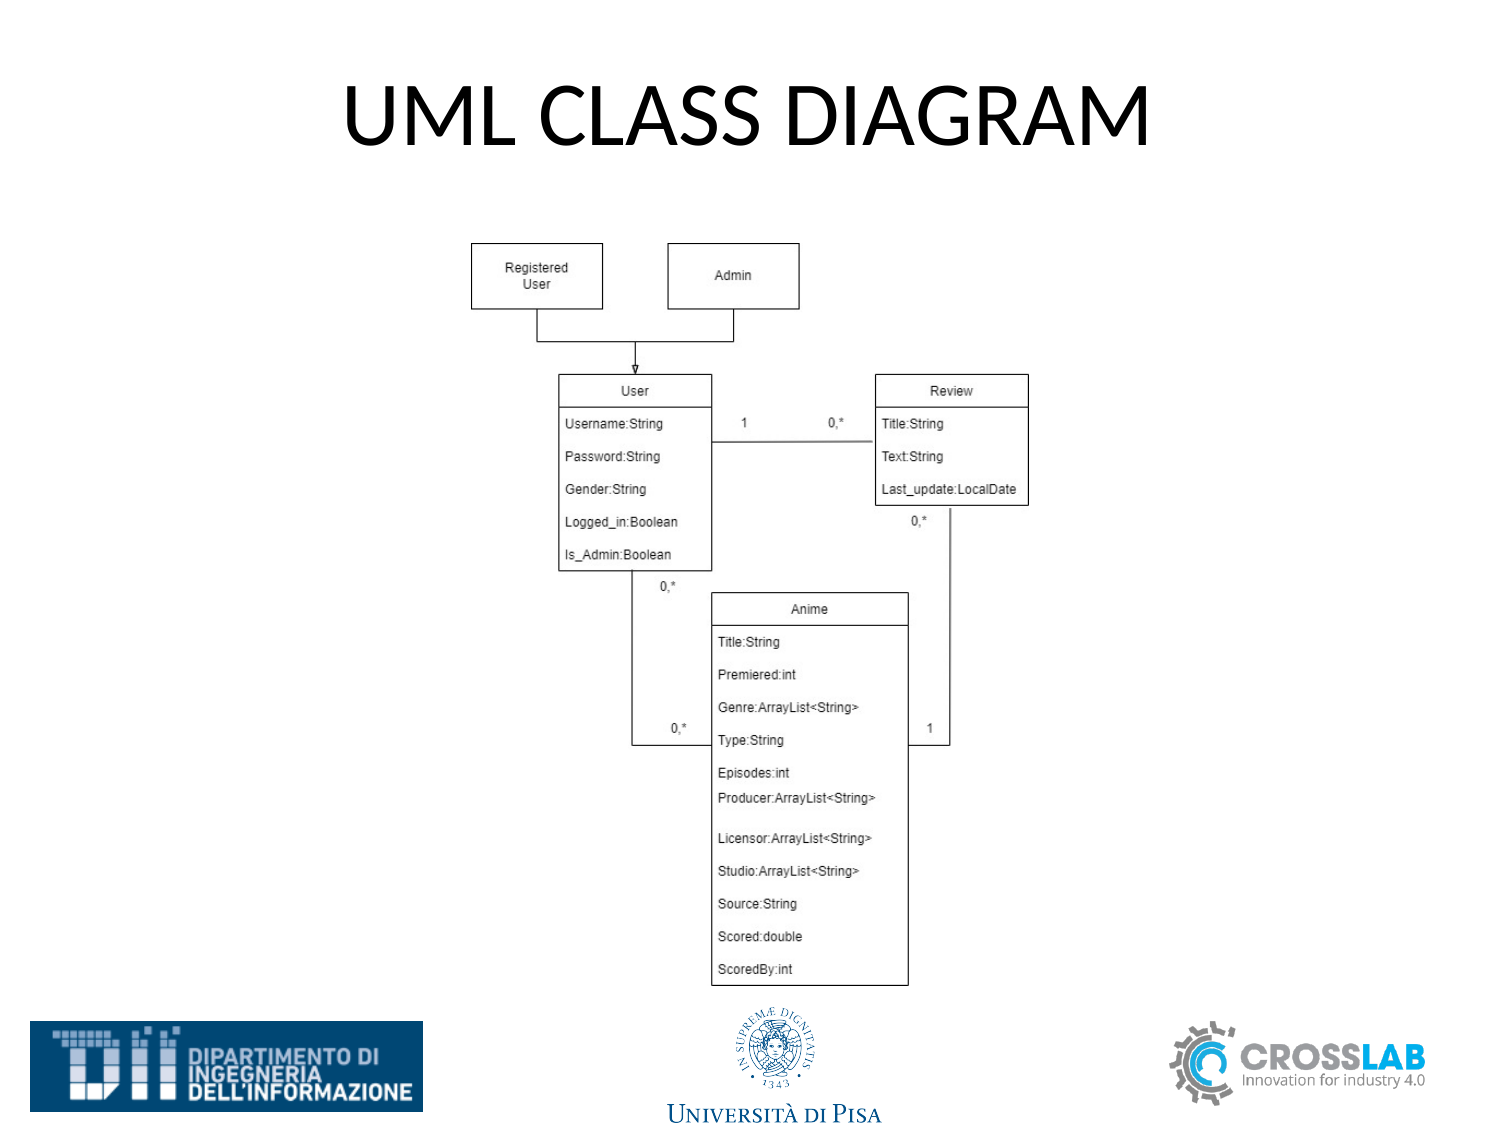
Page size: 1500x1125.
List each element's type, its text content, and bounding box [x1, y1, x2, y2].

picture [471, 243, 1029, 986]
title UML CLASS DIAGRAM [30, 14, 1468, 203]
picture [1169, 1021, 1425, 1106]
picture [667, 1007, 882, 1123]
picture [30, 1021, 423, 1112]
